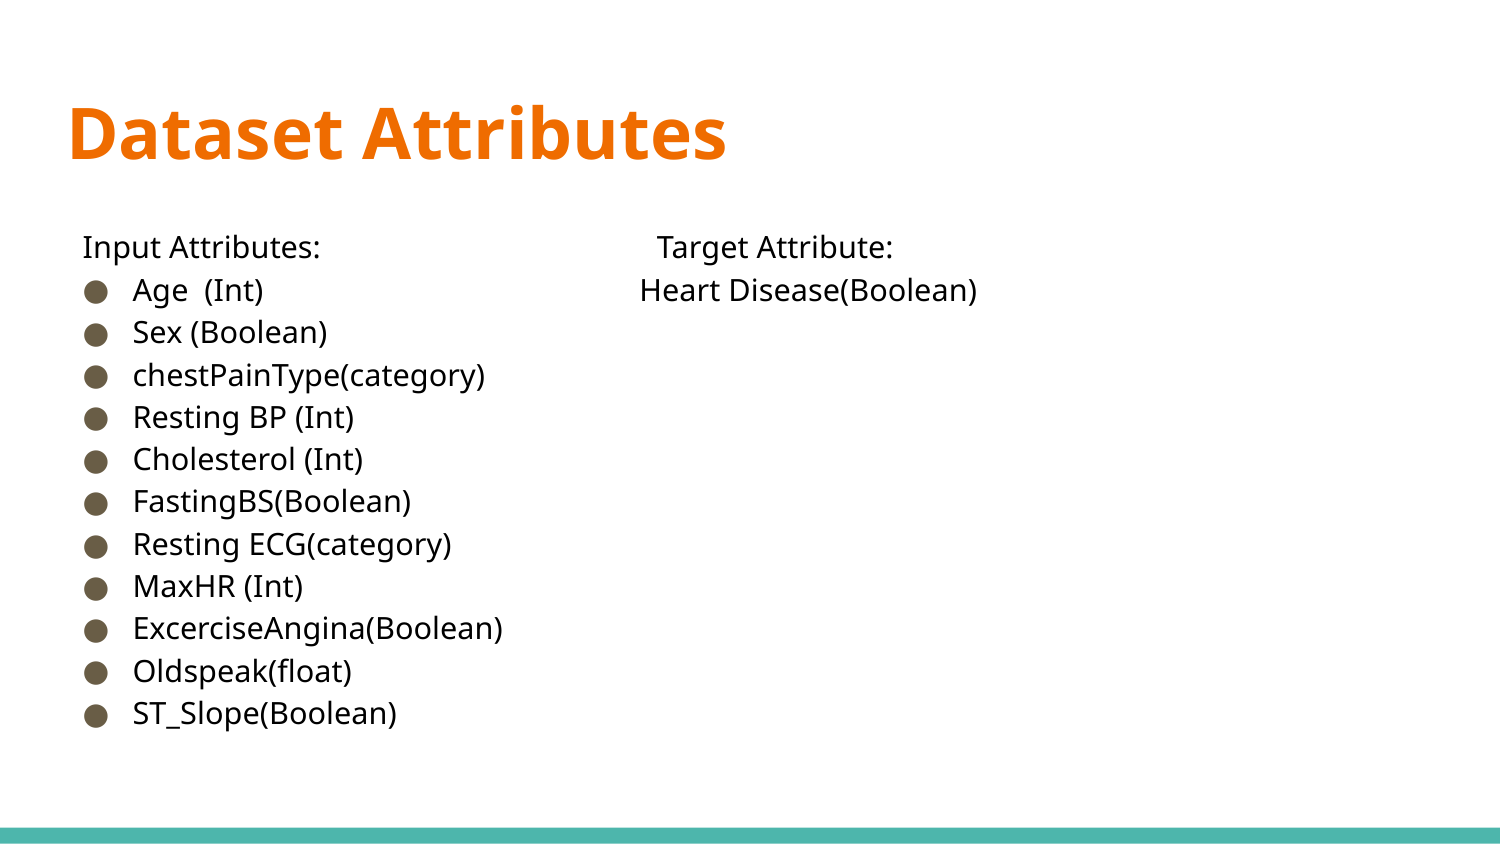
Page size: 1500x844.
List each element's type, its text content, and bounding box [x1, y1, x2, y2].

title Dataset Attributes [51, 72, 1449, 189]
list Input Attributes: Target Attribute: Age (Int) Heart Disease(Boolean) Sex (Boolean) chestPainType(category) Resting BP (Int) Cholesterol (Int) FastingBS(Boolean) Resting ECG(category) MaxHR (Int) ExcerciseAngina(Boolean) Oldspeak(float) ST_Slope(Boolean) [51, 207, 1449, 750]
